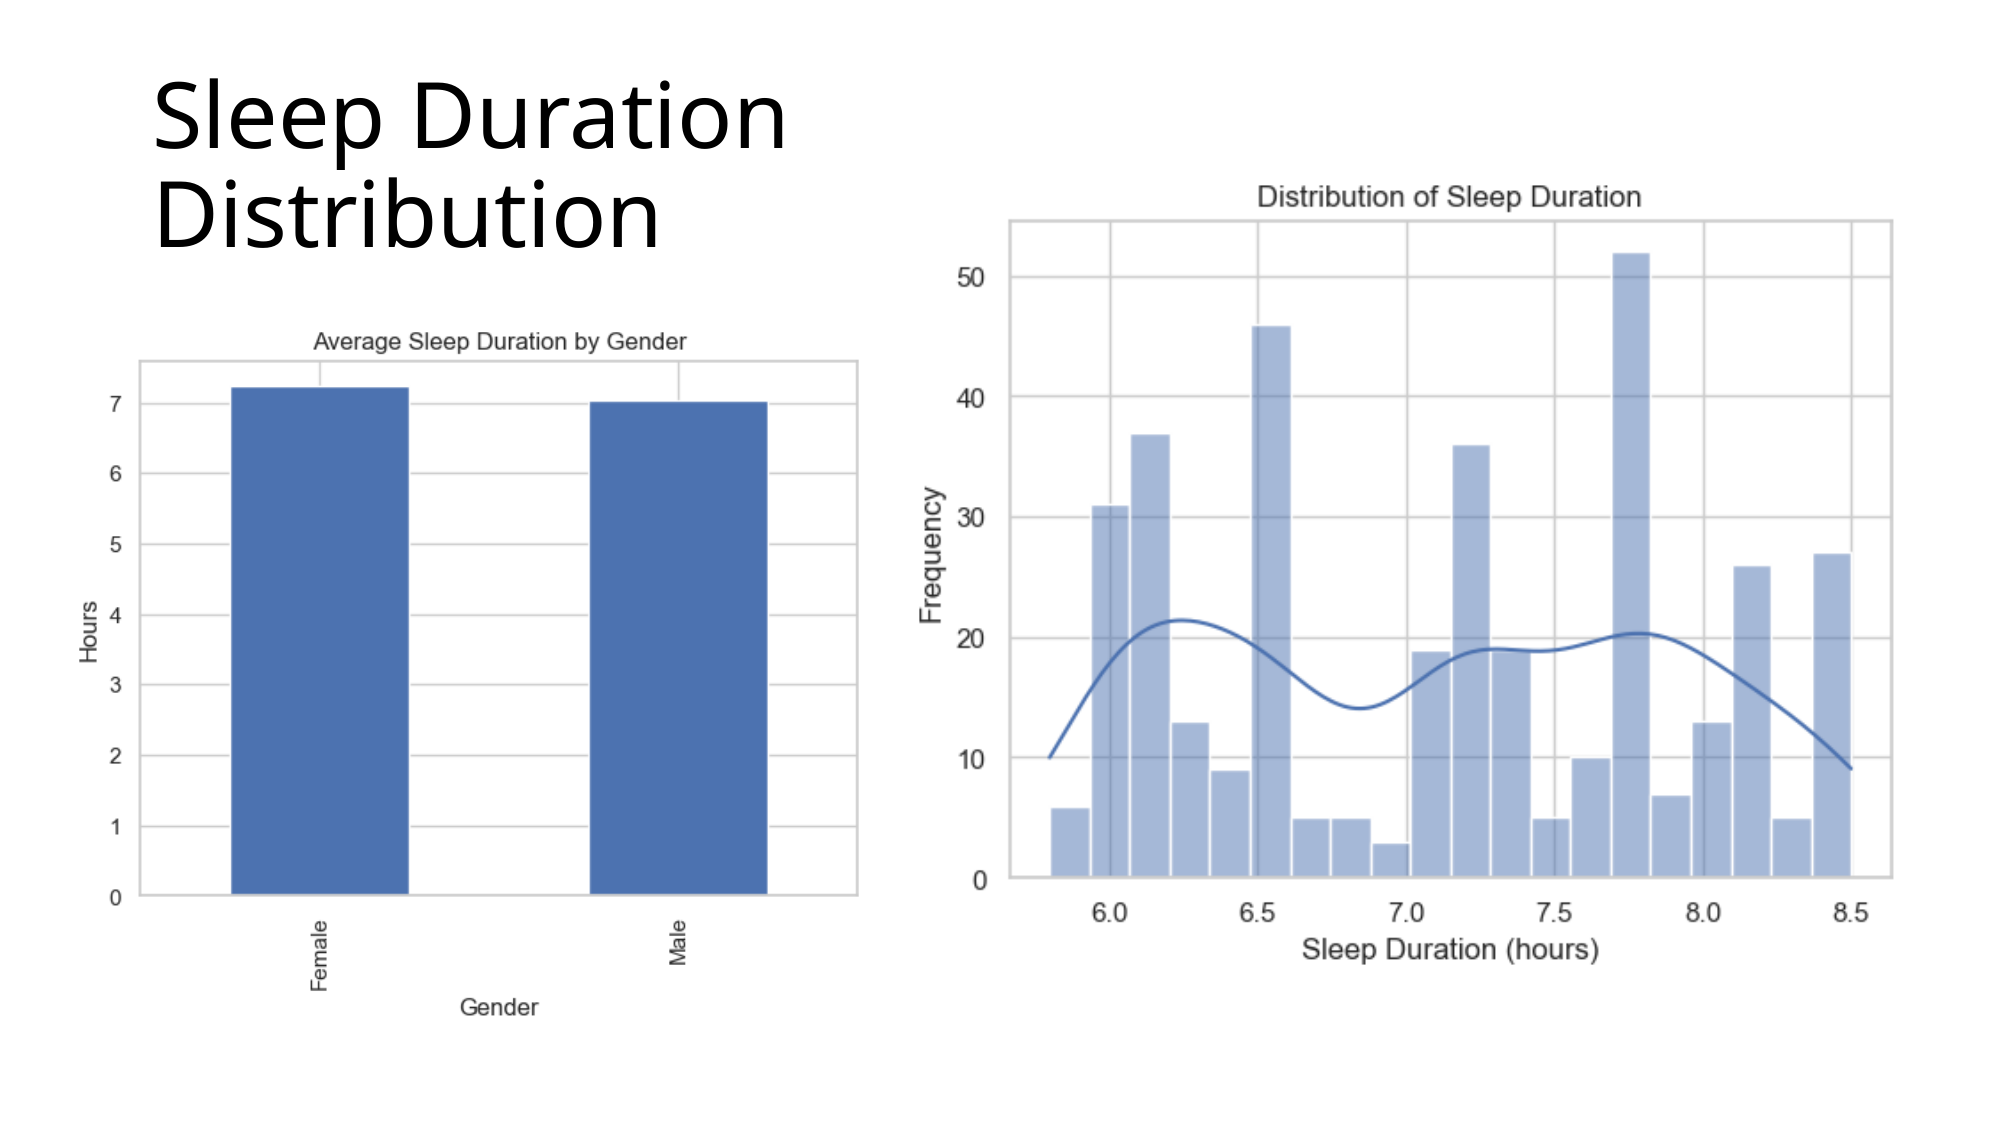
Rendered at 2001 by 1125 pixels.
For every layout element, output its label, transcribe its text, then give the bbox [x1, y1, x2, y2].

picture [901, 168, 1909, 982]
title Sleep Duration Distribution [137, 59, 944, 278]
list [65, 318, 873, 1034]
